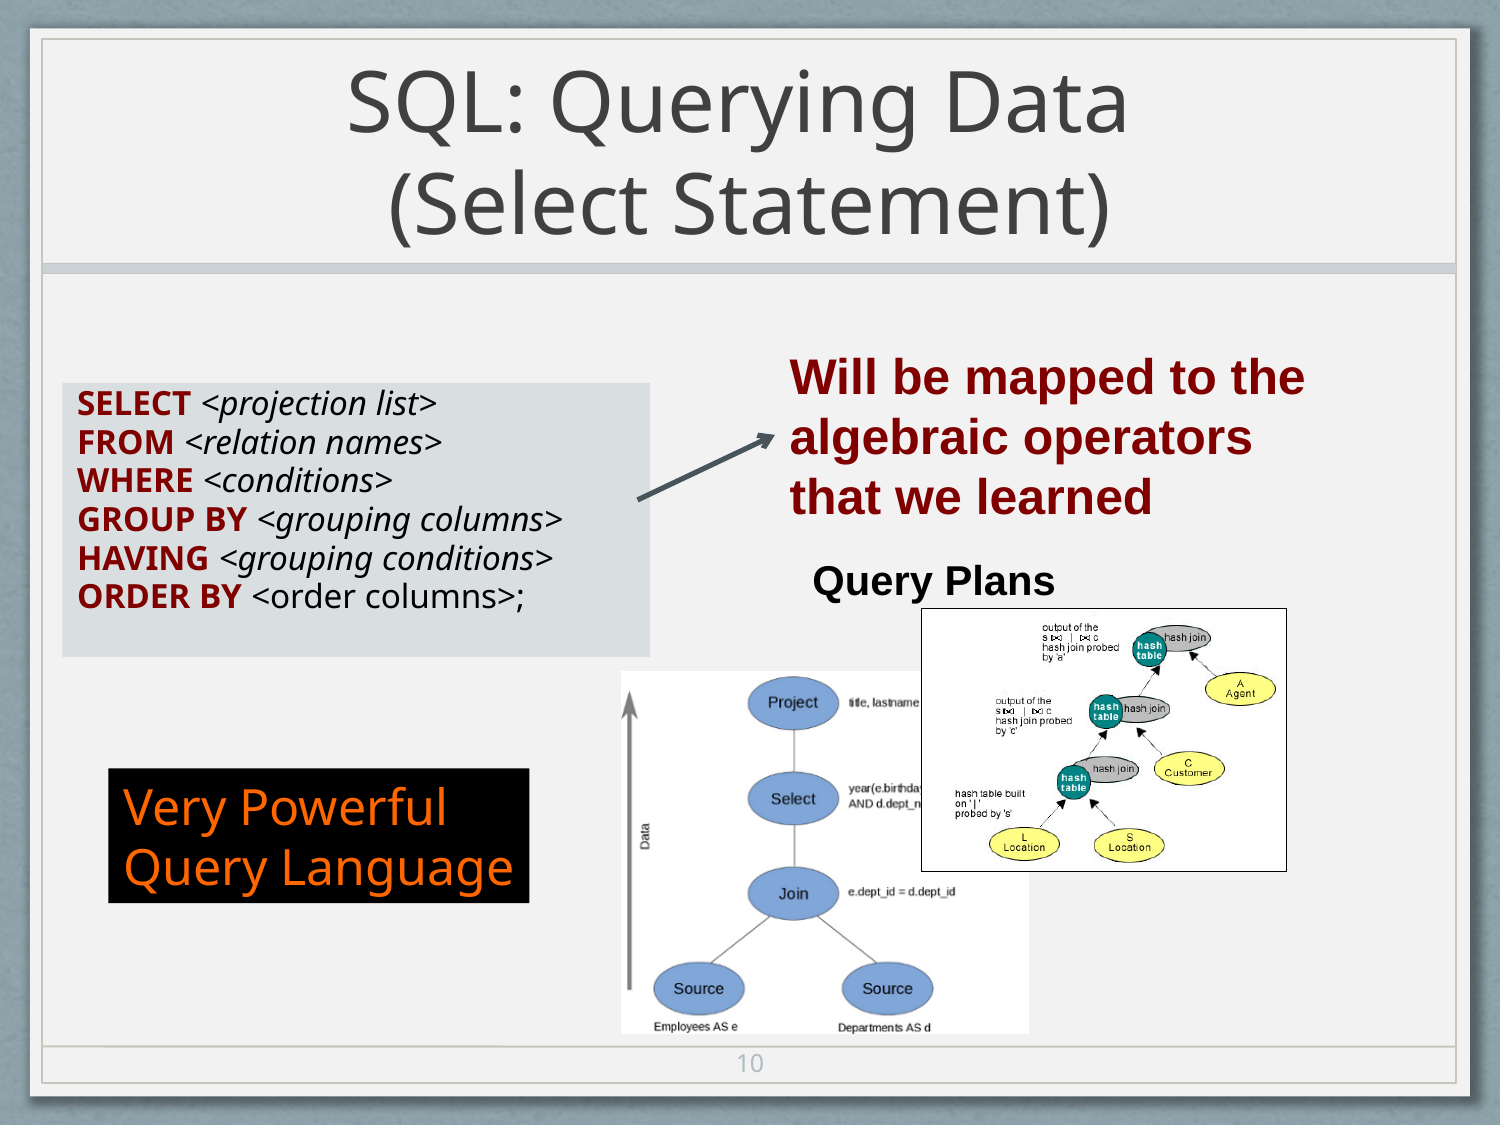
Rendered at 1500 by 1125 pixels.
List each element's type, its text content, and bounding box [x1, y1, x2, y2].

text_box SELECT <projection list> FROM <relation names> WHERE <conditions> GROUP BY <grouping columns> HAVING <grouping conditions> ORDER BY <order columns>; [62, 382, 650, 657]
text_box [636, 435, 776, 501]
text_box Will be mapped to the algebraic operators that we learned [774, 337, 1363, 533]
slide_number 10 [687, 1046, 813, 1088]
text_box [620, 545, 1288, 1035]
title SQL: Querying Data (Select Statement) [147, 40, 1353, 260]
text_box Very Powerful Query Language [108, 768, 530, 904]
